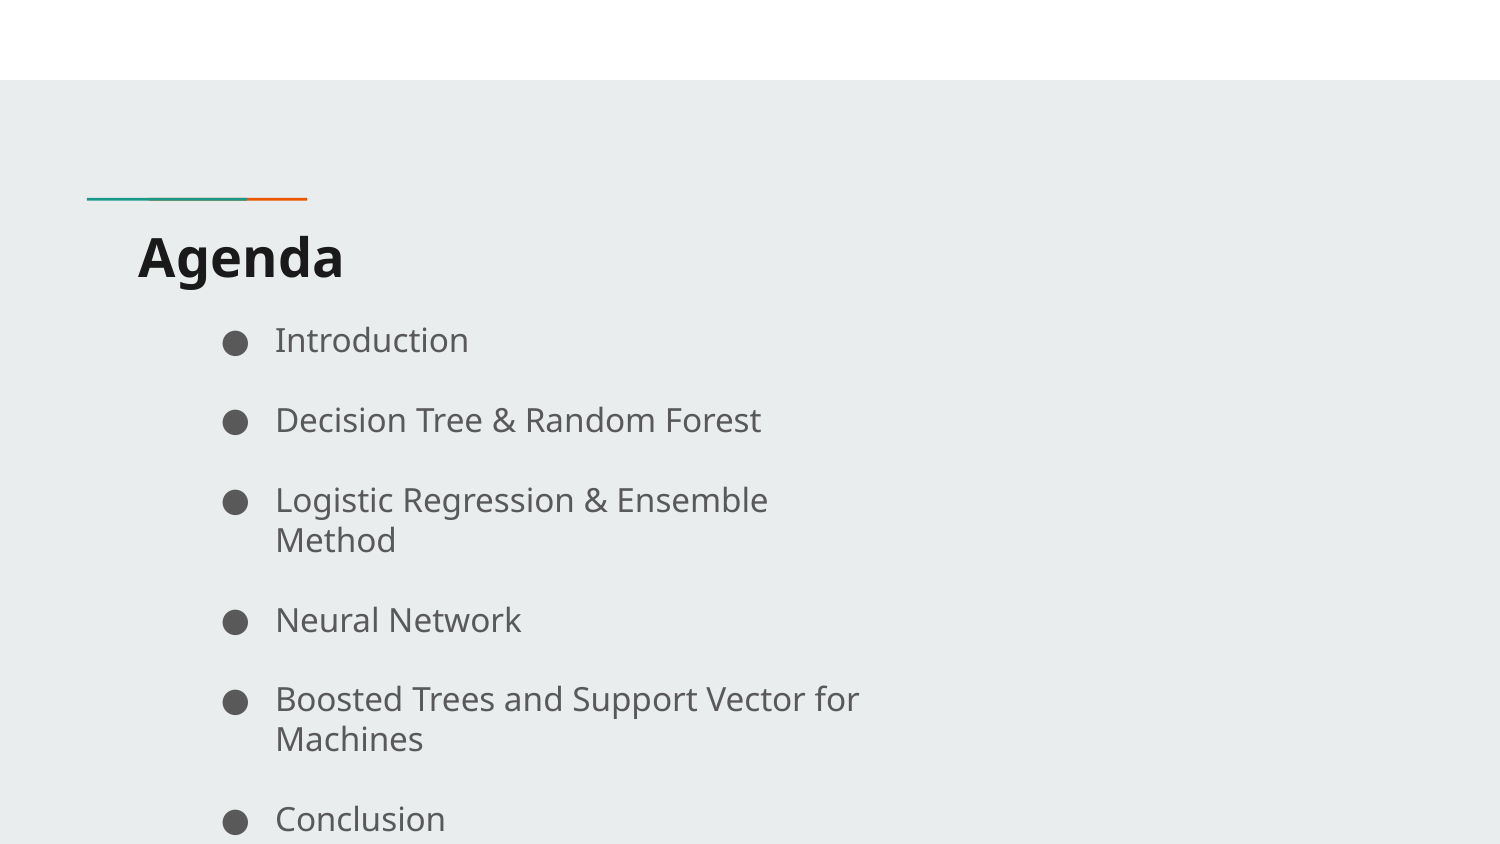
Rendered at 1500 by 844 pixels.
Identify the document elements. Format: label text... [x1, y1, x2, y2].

text_box Introduction Decision Tree & Random Forest Logistic Regression & Ensemble Method Neural Network Boosted Trees and Support Vector for Machines Conclusion [185, 304, 898, 777]
text_box Agenda [123, 208, 616, 304]
